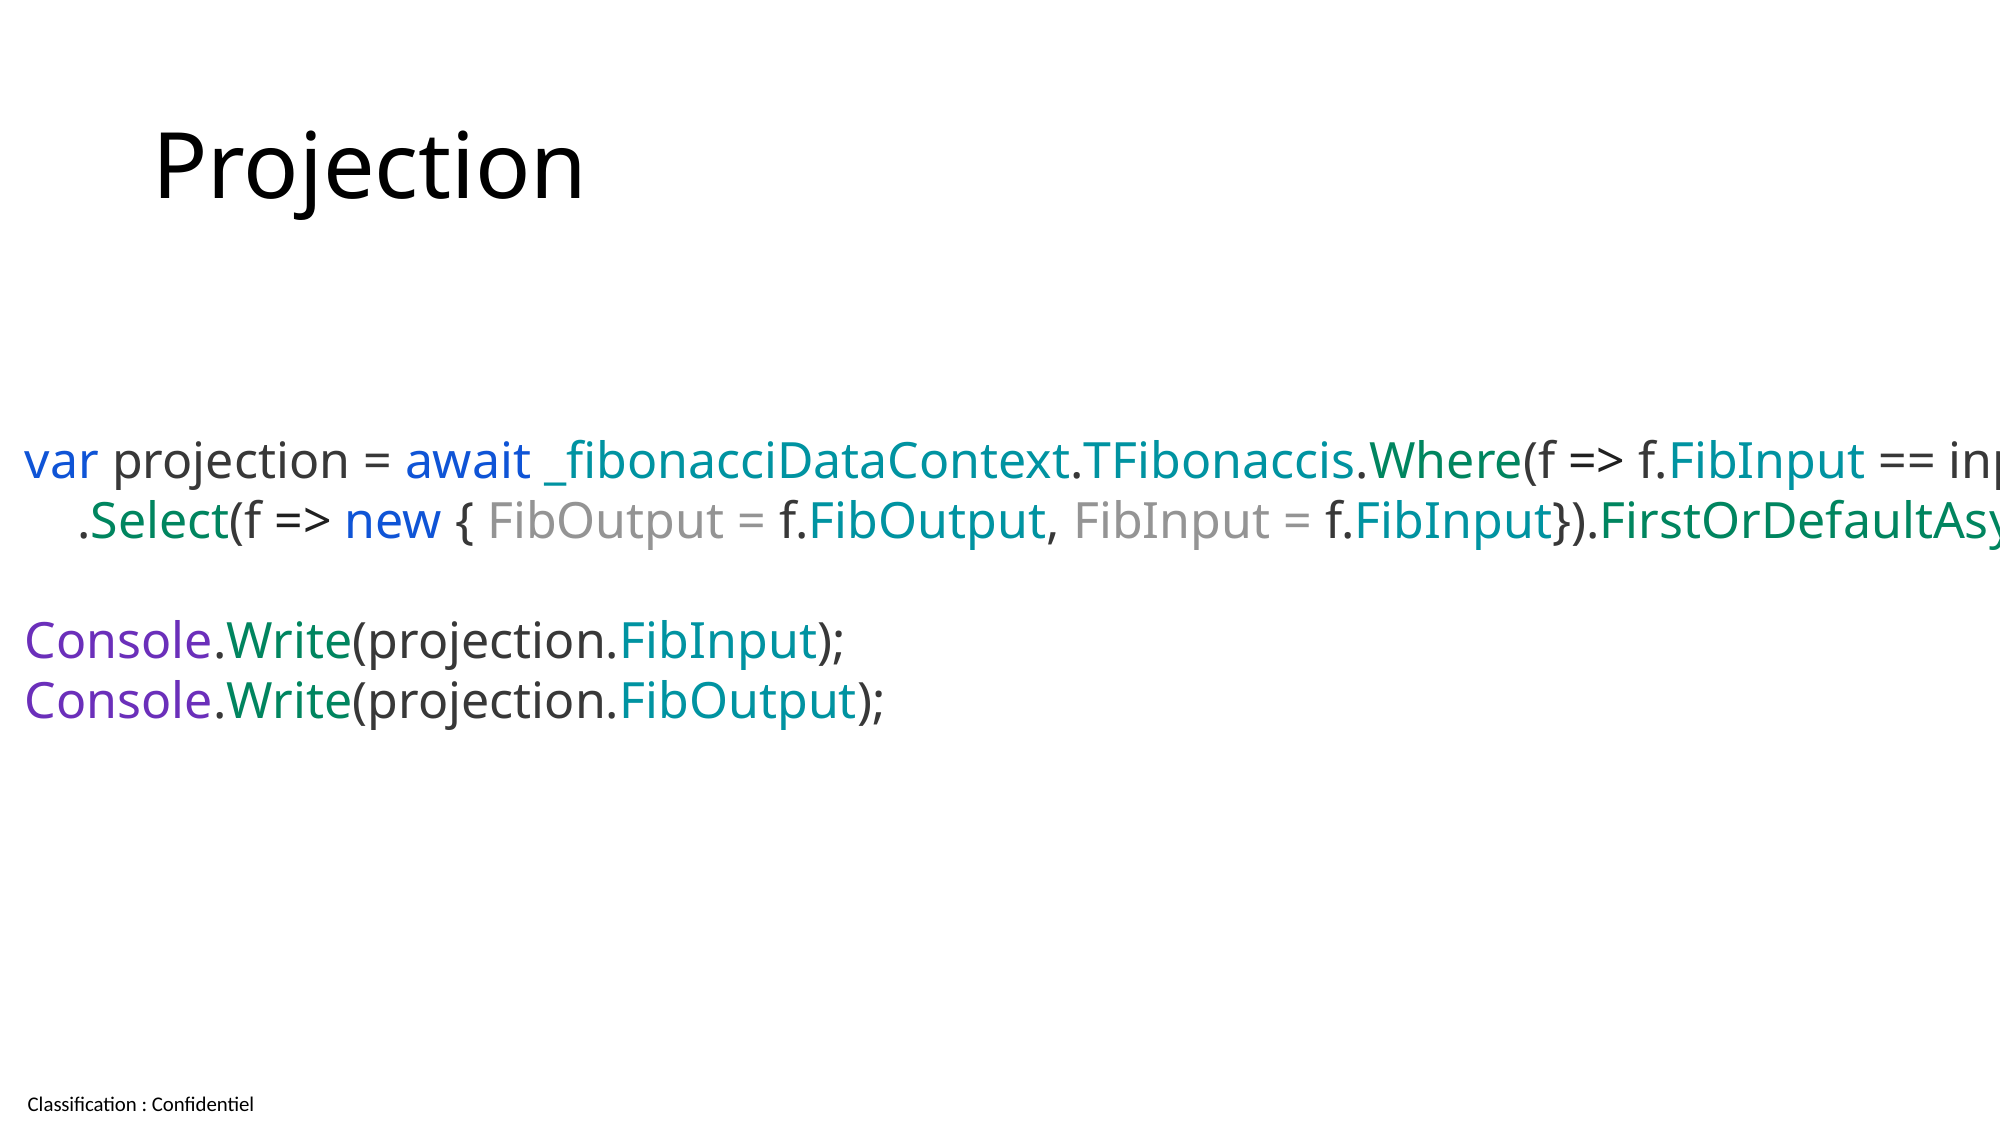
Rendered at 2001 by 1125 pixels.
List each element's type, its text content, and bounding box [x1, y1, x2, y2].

text_box var projection = await _fibonacciDataContext.TFibonaccis.Where(f => f.FibInput == input) .Select(f => new { FibOutput = f.FibOutput, FibInput = f.FibInput}).FirstOrDefaultAsync(); Console.Write(projection.FibInput); Console.Write(projection.FibOutput); [10, 421, 2000, 737]
title Projection [137, 59, 1863, 278]
